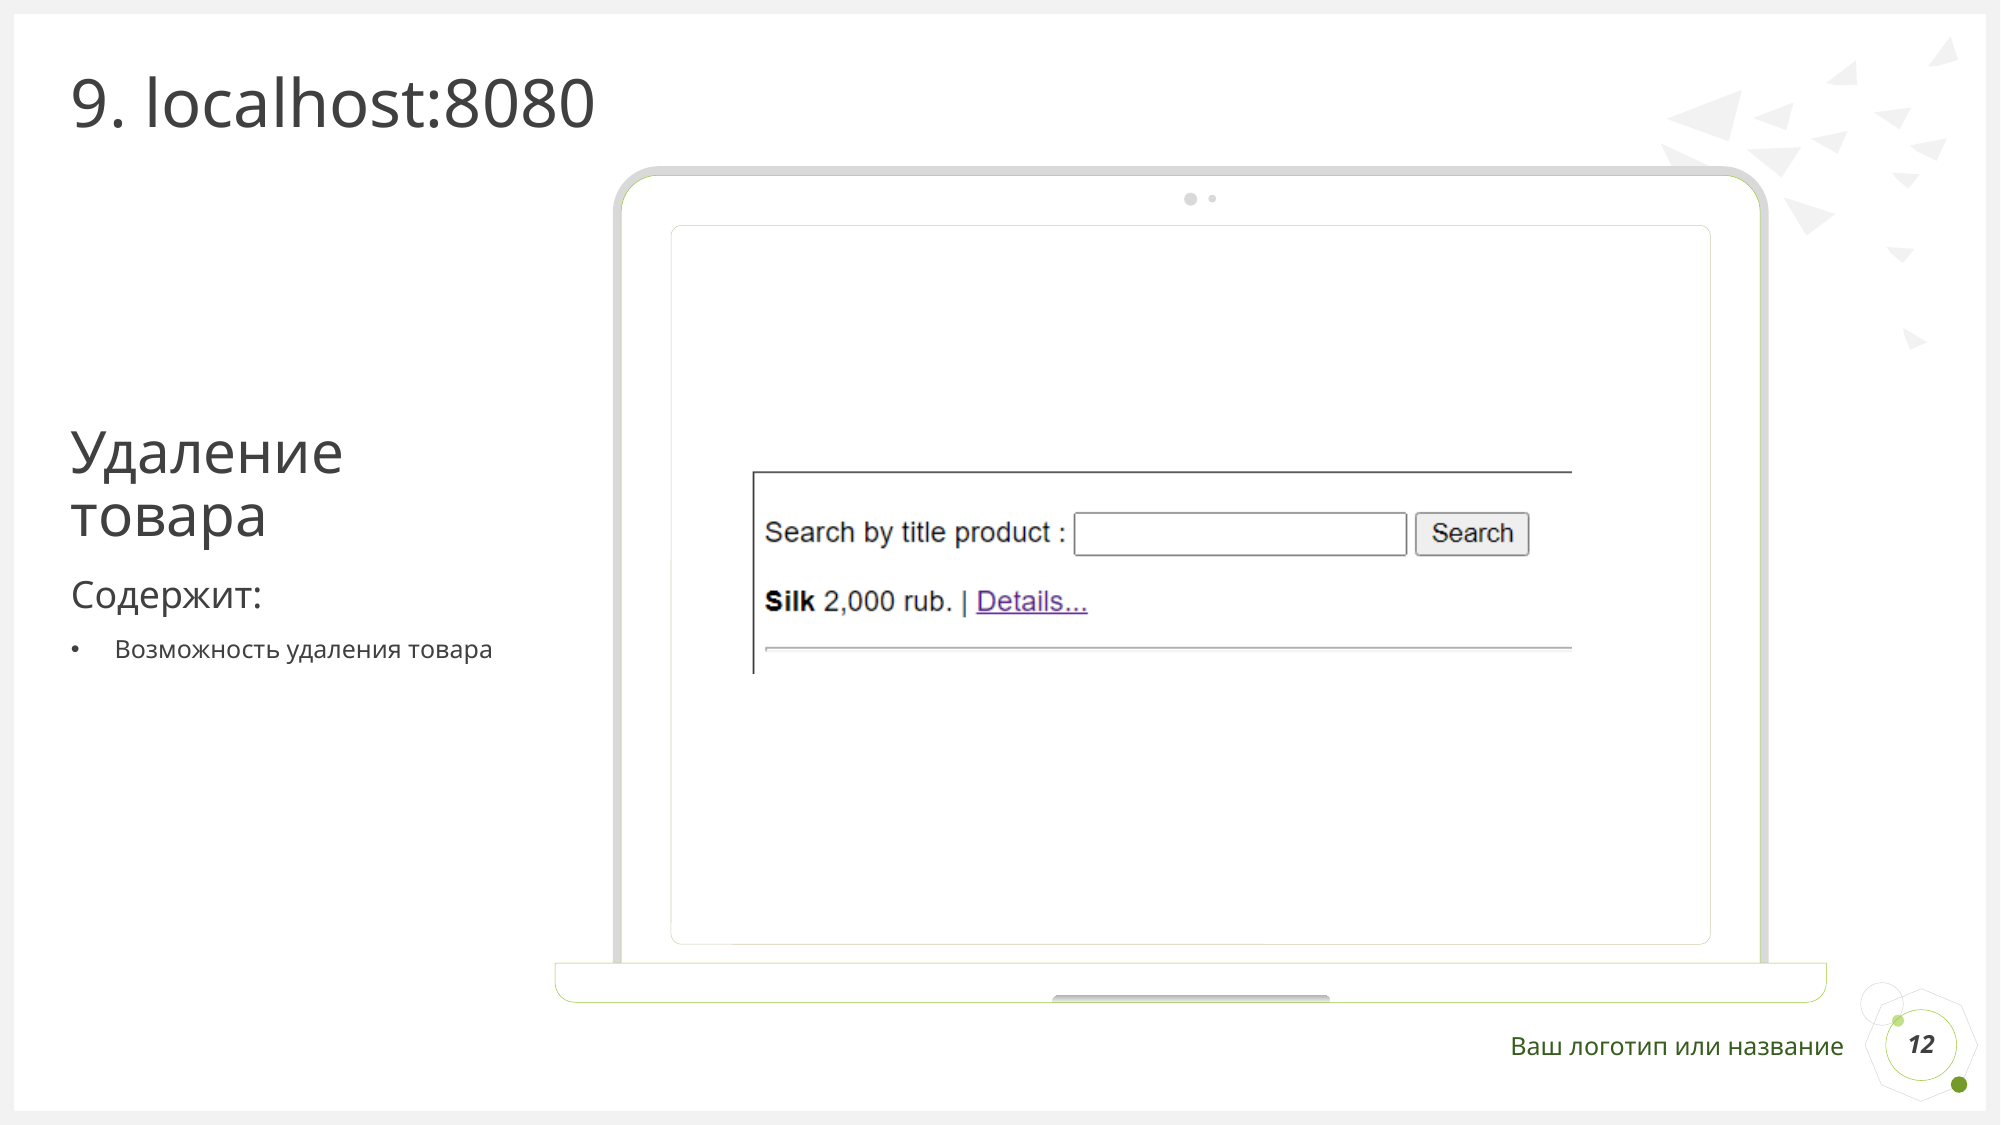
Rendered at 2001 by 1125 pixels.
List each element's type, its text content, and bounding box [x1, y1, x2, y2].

slide_number 12 [1885, 1009, 1957, 1081]
list Удаление товара [70, 188, 556, 550]
list Содержит: Возможность удаления товара [70, 575, 555, 957]
title 9. localhost:8080 [70, 70, 1932, 142]
picture [728, 456, 1572, 674]
